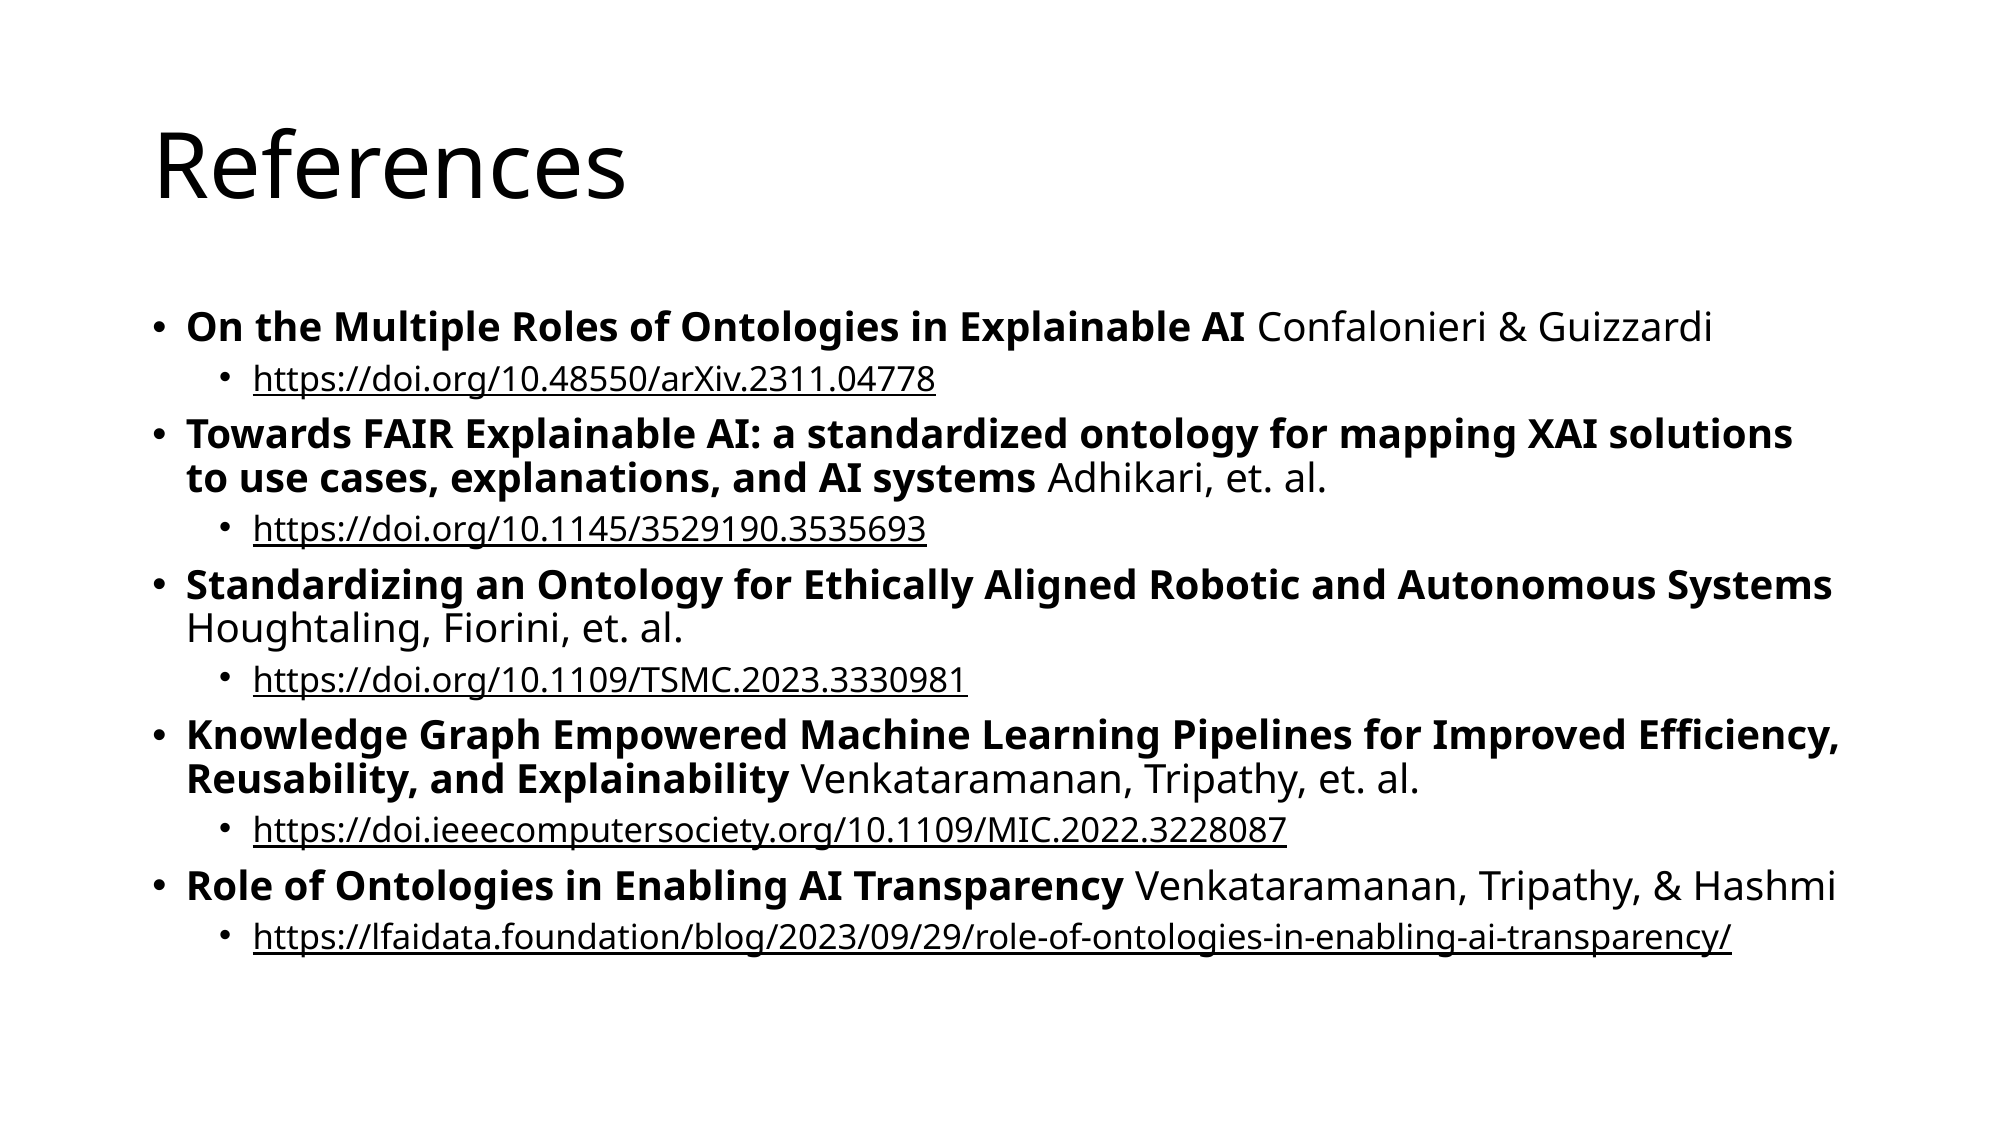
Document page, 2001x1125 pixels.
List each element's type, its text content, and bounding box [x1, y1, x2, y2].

list On the Multiple Roles of Ontologies in Explainable AI Confalonieri & Guizzardi https://doi.org/10.48550/arXiv.2311.04778 Towards FAIR Explainable AI: a standardized ontology for mapping XAI solutions to use cases, explanations, and AI systems Adhikari, et. al. https://doi.org/10.1145/3529190.3535693 Standardizing an Ontology for Ethically Aligned Robotic and Autonomous Systems Houghtaling, Fiorini, et. al. https://doi.org/10.1109/TSMC.2023.3330981 Knowledge Graph Empowered Machine Learning Pipelines for Improved Efficiency, Reusability, and Explainability Venkataramanan, Tripathy, et. al. https://doi.ieeecomputersociety.org/10.1109/MIC.2022.3228087 Role of Ontologies in Enabling AI Transparency Venkataramanan, Tripathy, & Hashmi https://lfaidata.foundation/blog/2023/09/29/role-of-ontologies-in-enabling-ai-transparency/ [137, 299, 1863, 1014]
title References [137, 59, 1863, 278]
